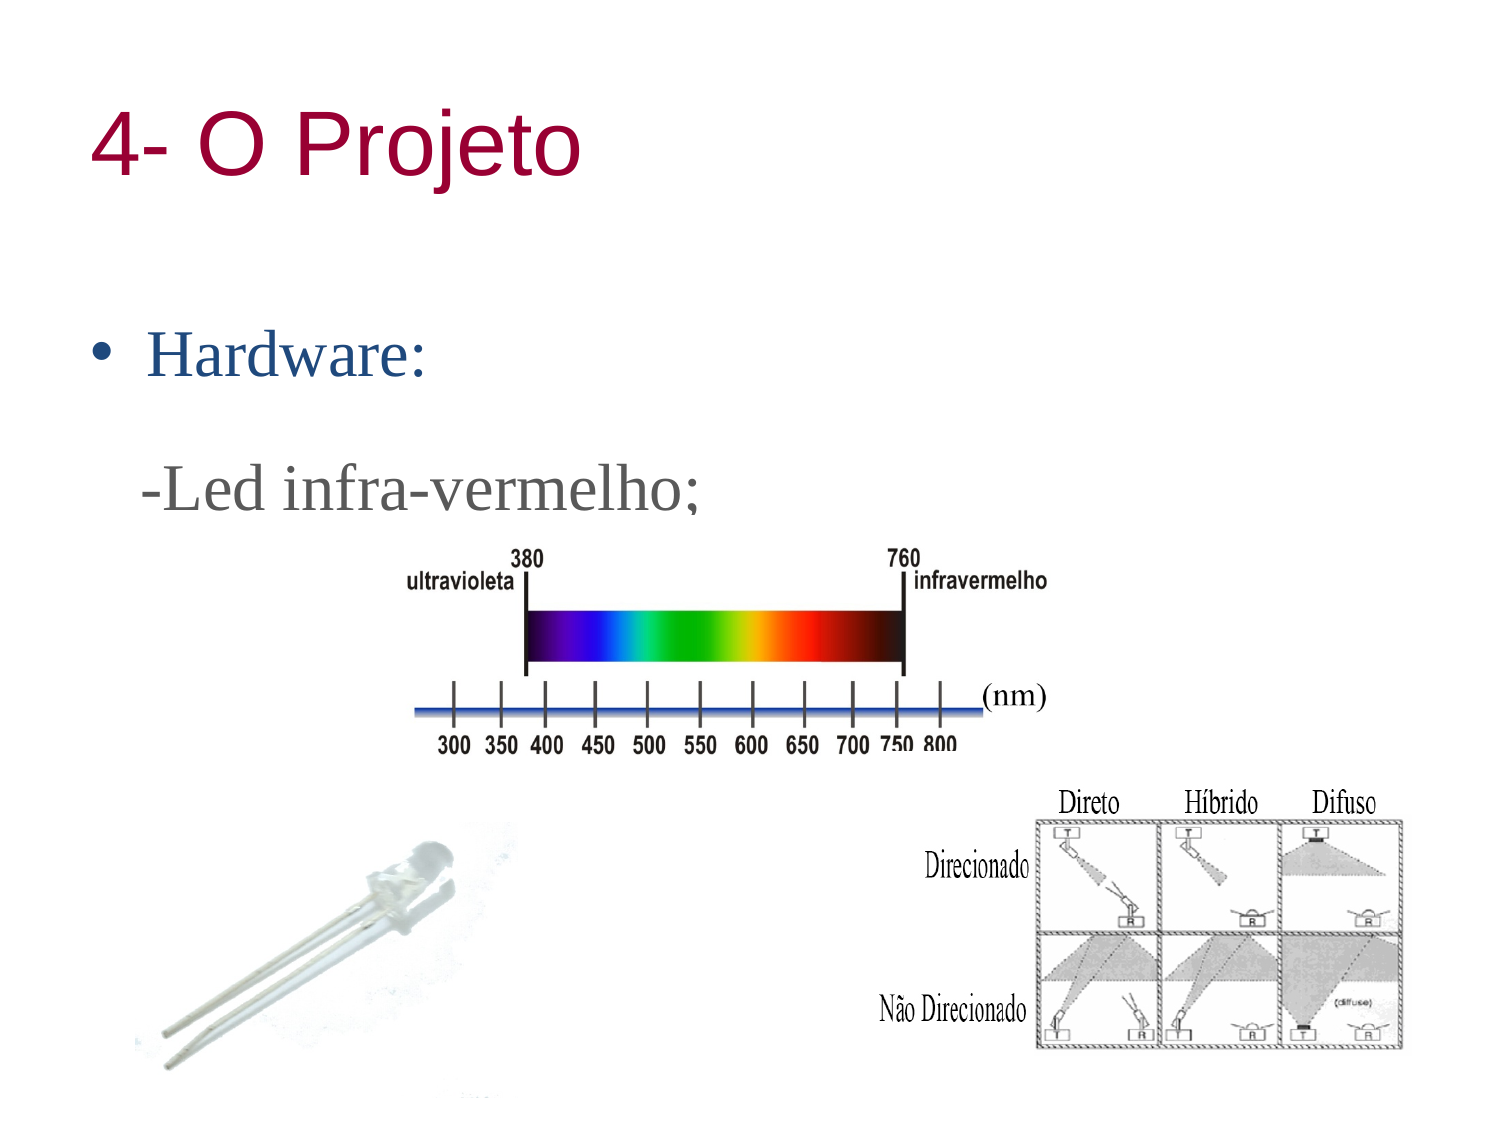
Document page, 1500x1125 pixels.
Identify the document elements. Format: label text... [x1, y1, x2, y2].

title 4- O Projeto [75, 45, 1425, 233]
picture [395, 514, 1424, 1107]
picture [135, 822, 518, 1098]
list Hardware: -Led infra-vermelho; [75, 262, 1425, 1005]
